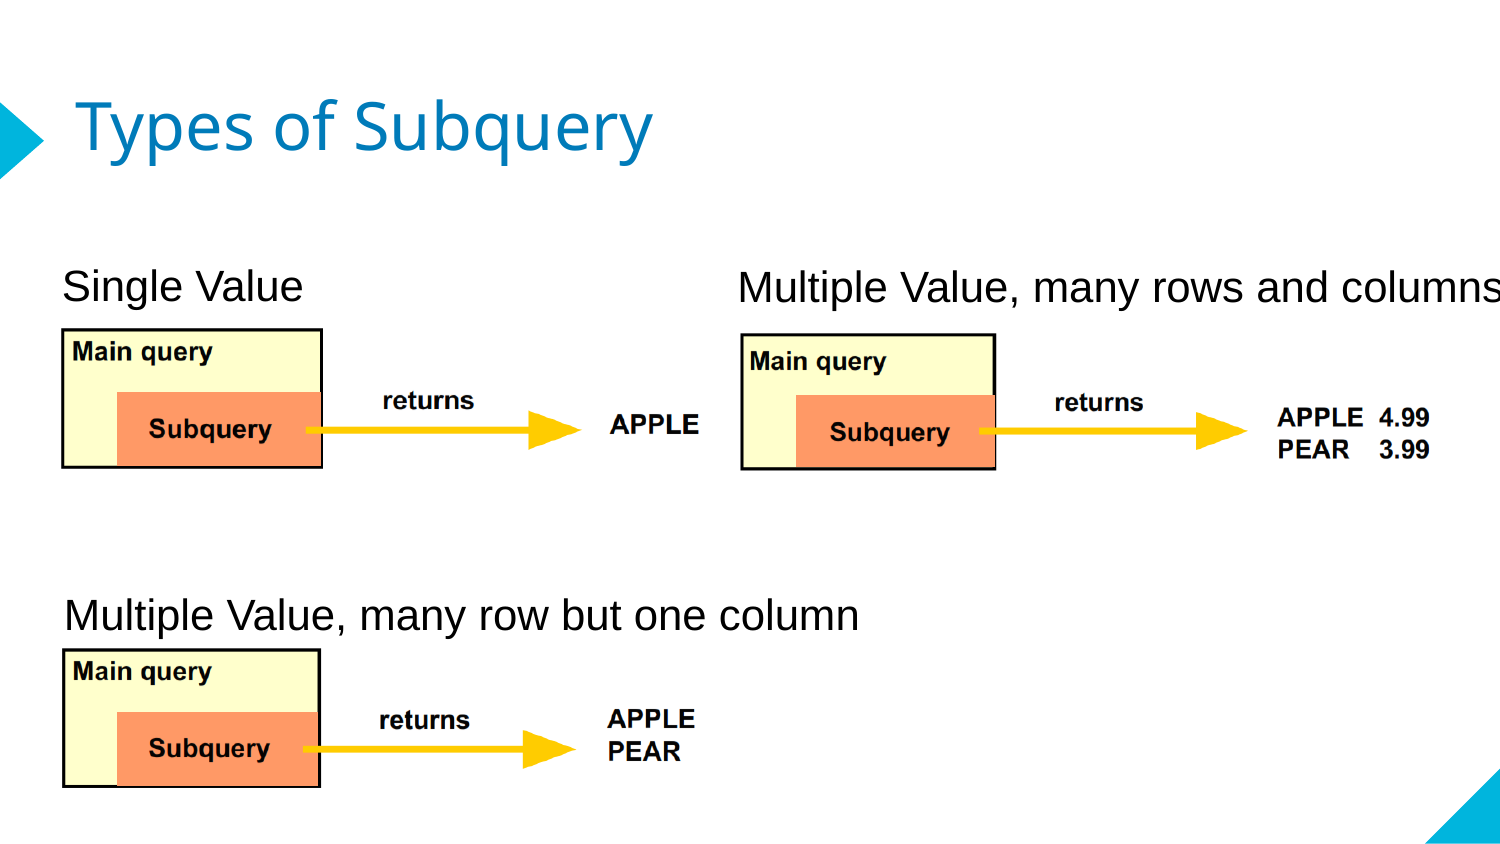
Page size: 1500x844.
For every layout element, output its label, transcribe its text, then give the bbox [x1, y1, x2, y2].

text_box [44, 249, 704, 473]
picture [737, 329, 1434, 473]
text_box Multiple Value, many rows and columns [722, 250, 1500, 319]
title Types of Subquery [75, 99, 1001, 277]
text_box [44, 579, 882, 792]
